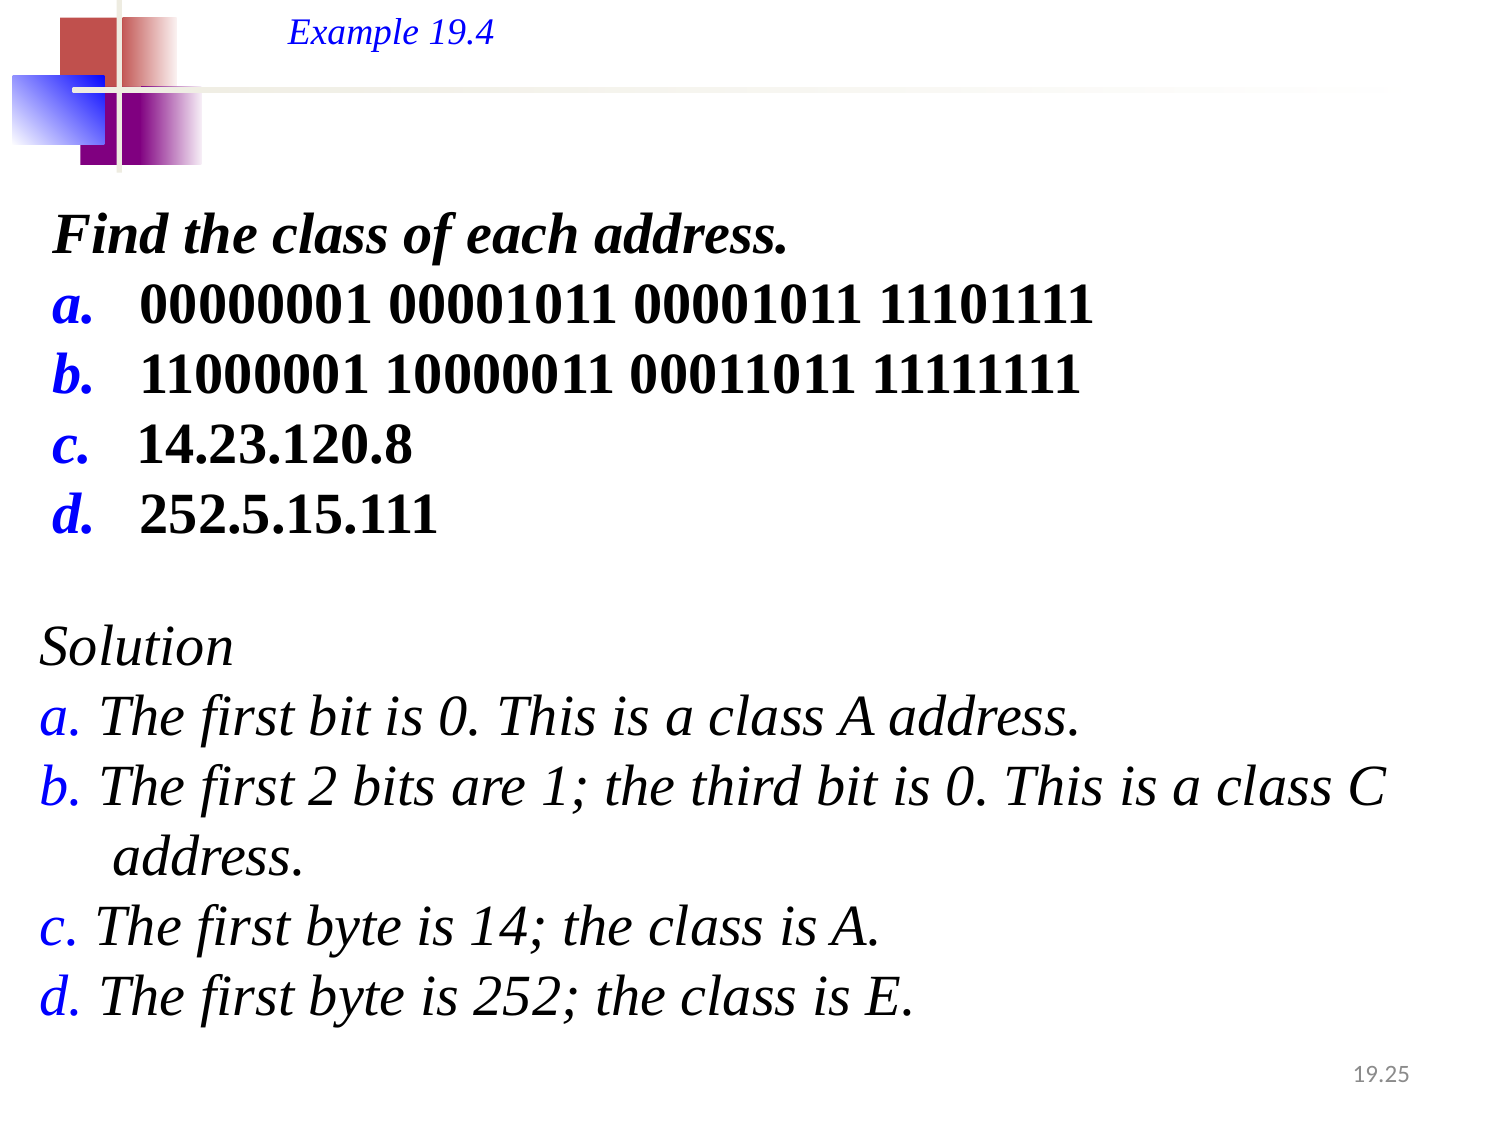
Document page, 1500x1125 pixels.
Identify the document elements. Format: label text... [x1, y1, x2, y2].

text_box [122, 93, 141, 165]
text_box [116, 93, 122, 173]
text_box [116, 0, 122, 87]
text_box [72, 87, 1423, 93]
text_box [122, 17, 177, 86]
slide_number 19.25 [1074, 1042, 1425, 1103]
text_box Example 19.4 [273, 0, 510, 60]
text_box [12, 75, 105, 145]
text_box Solution a. The first bit is 0. This is a class A address. b. The first 2 bits are 1; the third bit is 0. This is a class C address. c. The first byte is 14; the class is A. d. The first byte is 252; the class is E. [24, 599, 1450, 1035]
text_box [60, 17, 116, 86]
text_box [141, 93, 202, 165]
text_box [80, 93, 116, 165]
text_box Find the class of each address. a. 00000001 00001011 00001011 11101111 b. 11000001 10000011 00011011 11111111 c. 14.23.120.8 d. 252.5.15.111 [37, 187, 1463, 553]
